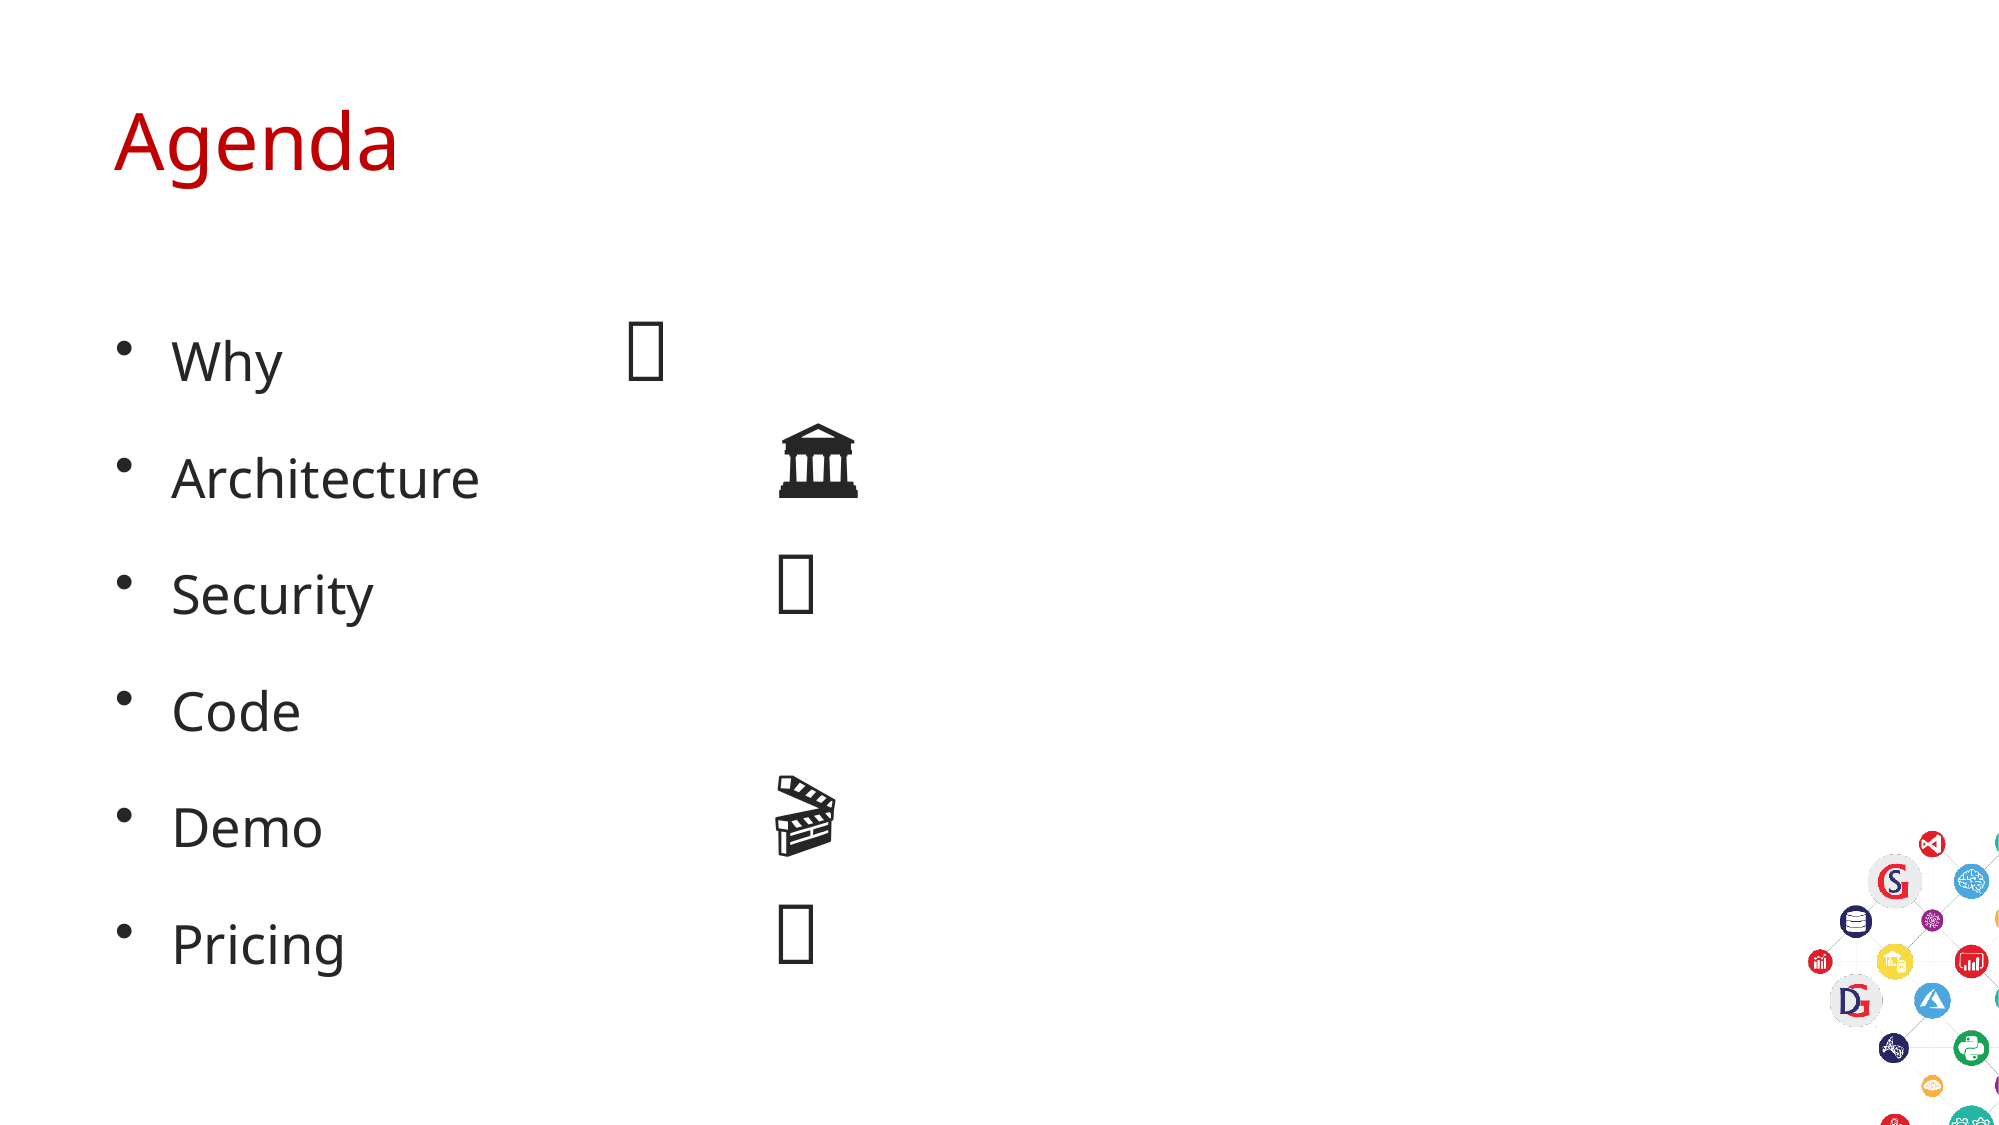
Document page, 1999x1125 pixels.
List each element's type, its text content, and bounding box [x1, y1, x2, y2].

title Agenda [99, 45, 1905, 233]
picture [1802, 822, 1999, 1125]
list Why 🤔 Architecture 🏛 Security 🔐 Code 👨‍💻 Demo 🎬 Pricing 💶 [99, 290, 1899, 1005]
